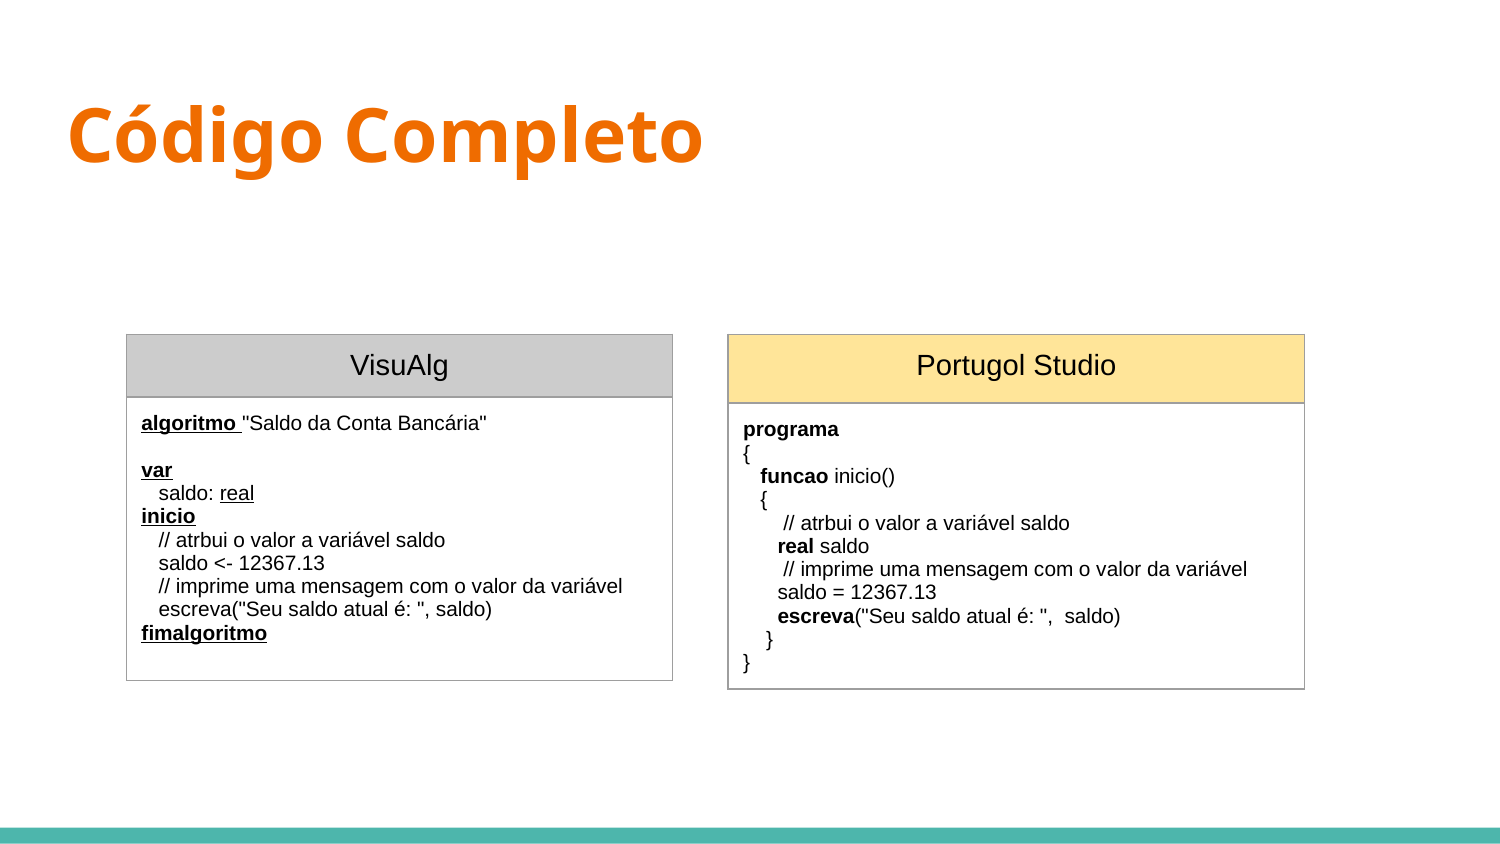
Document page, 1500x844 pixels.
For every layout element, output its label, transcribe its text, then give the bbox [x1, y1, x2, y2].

table_header Portugol Studio [729, 335, 1304, 402]
list [51, 207, 1449, 750]
table_header VisuAlg [127, 335, 672, 396]
title Código Completo [51, 72, 1449, 189]
table_cell programa { funcao inicio() { // atrbui o valor a variável saldo real saldo // imprime uma mensagem com o valor da variável saldo = 12367.13 escreva("Seu saldo atual é: ", saldo) } } [729, 404, 1304, 688]
table_cell algoritmo "Saldo da Conta Bancária" var saldo: real inicio // atrbui o valor a variável saldo saldo <- 12367.13 // imprime uma mensagem com o valor da variável escreva("Seu saldo atual é: ", saldo) fimalgoritmo [127, 398, 672, 680]
